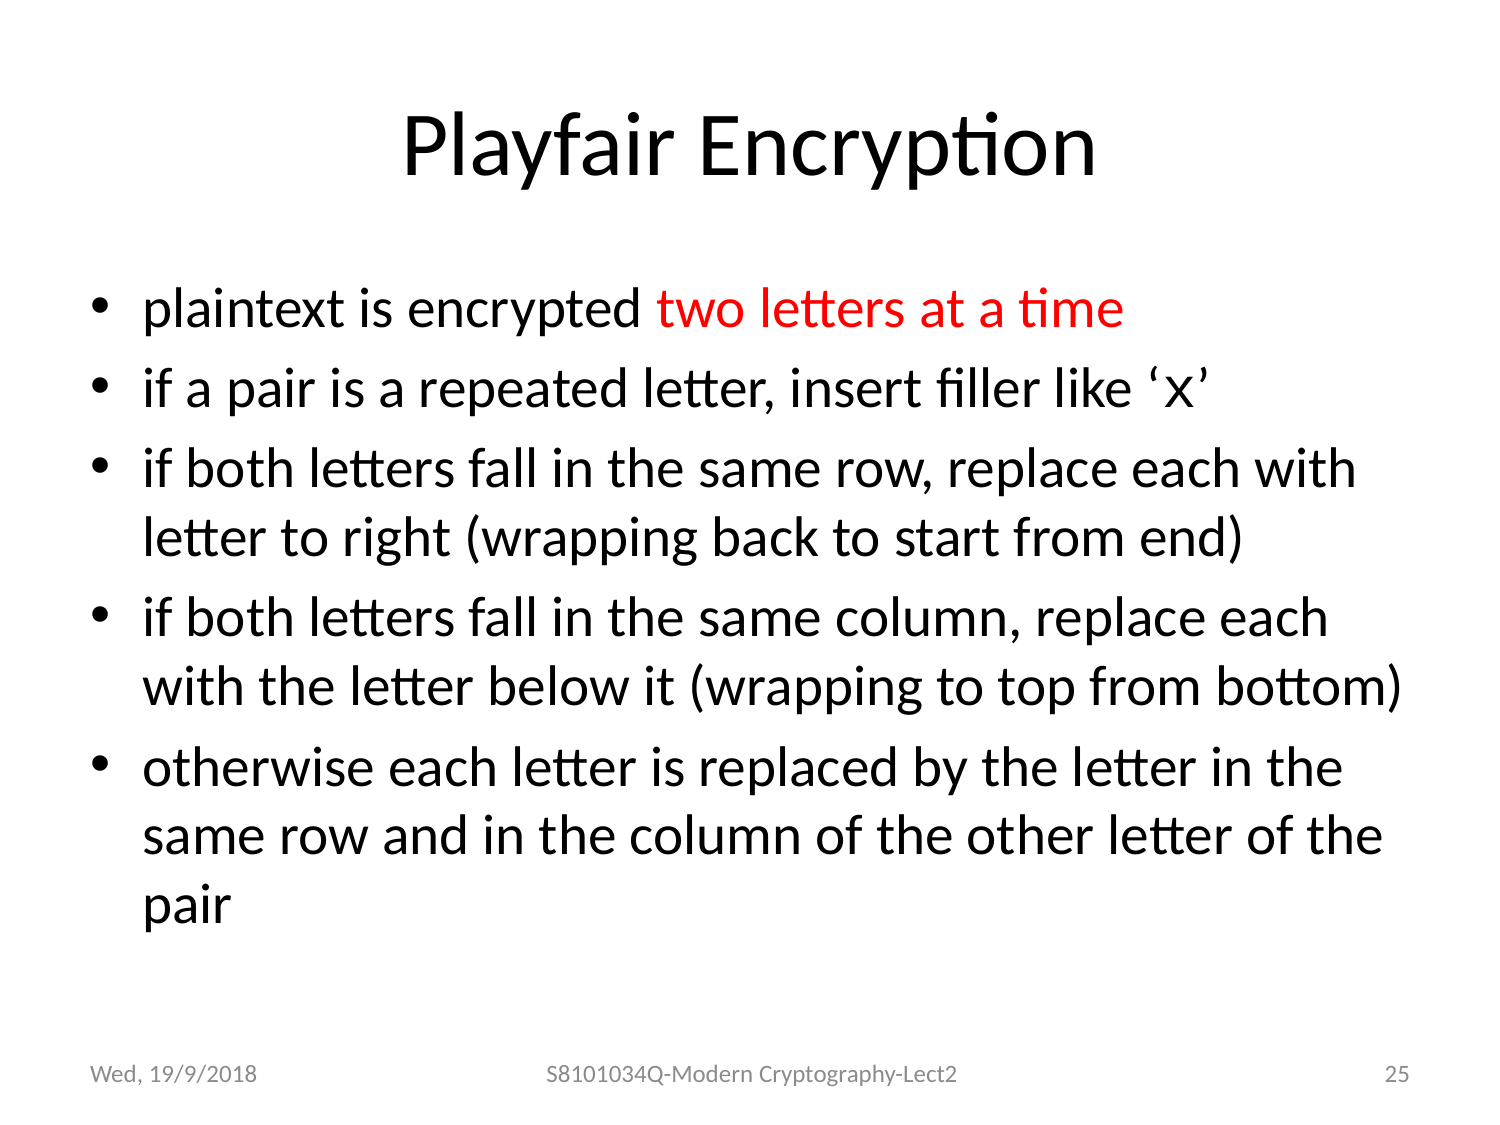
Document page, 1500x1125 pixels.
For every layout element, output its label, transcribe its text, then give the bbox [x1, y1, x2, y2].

footer S8101034Q-Modern Cryptography-Lect2 [454, 1042, 1051, 1103]
list plaintext is encrypted two letters at a time if a pair is a repeated letter, insert filler like ‘x’ if both letters fall in the same row, replace each with letter to right (wrapping back to start from end) if both letters fall in the same column, replace each with the letter below it (wrapping to top from bottom) otherwise each letter is replaced by the letter in the same row and in the column of the other letter of the pair [75, 262, 1425, 1005]
title Playfair Encryption [75, 45, 1425, 233]
slide_number 25 [1074, 1042, 1425, 1103]
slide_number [75, 1042, 425, 1103]
